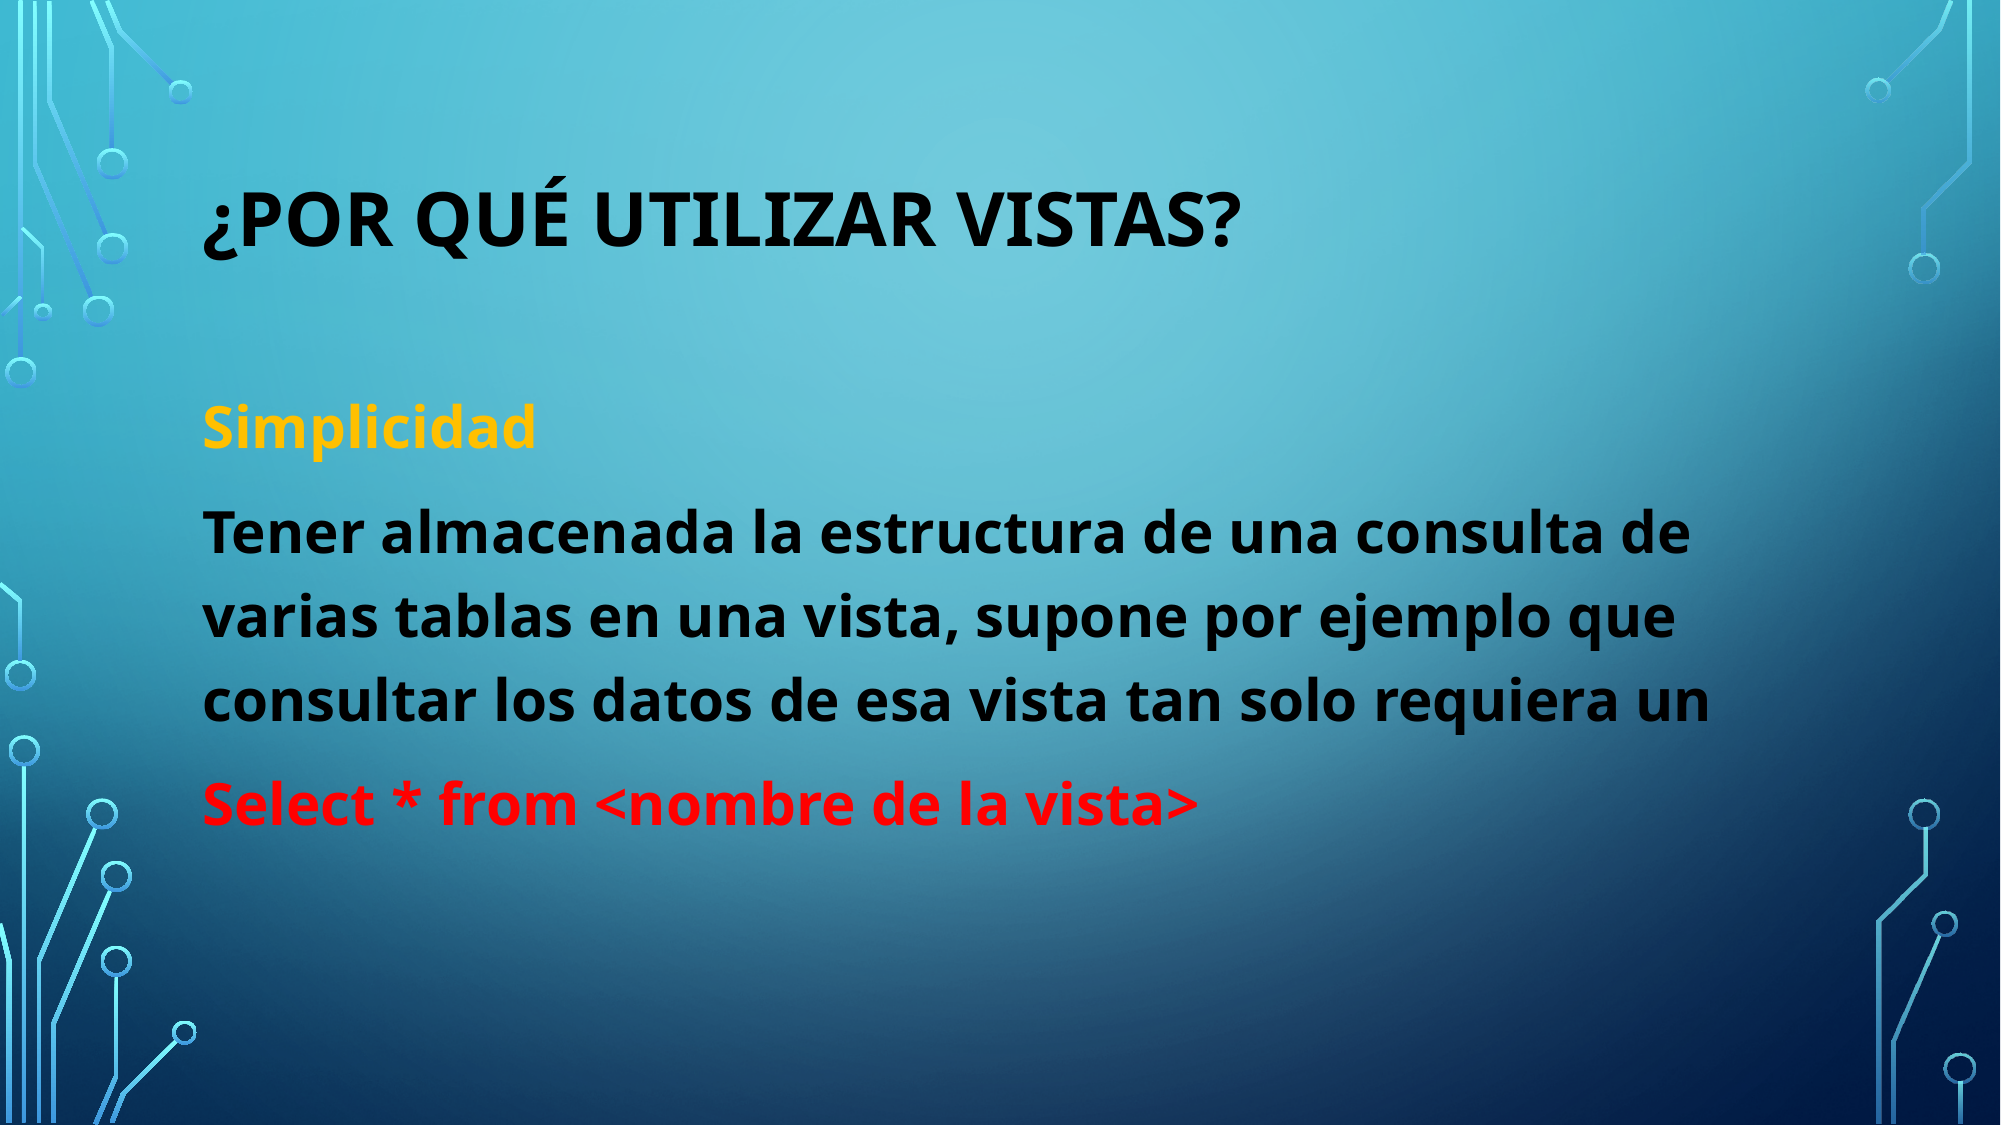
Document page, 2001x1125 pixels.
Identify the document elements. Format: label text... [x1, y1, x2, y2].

title ¿Por qué utilizar vistas? [187, 101, 1813, 344]
list Simplicidad Tener almacenada la estructura de una consulta de varias tablas en una vista, supone por ejemplo que consultar los datos de esa vista tan solo requiera un Select * from <nombre de la vista> [187, 369, 1813, 950]
